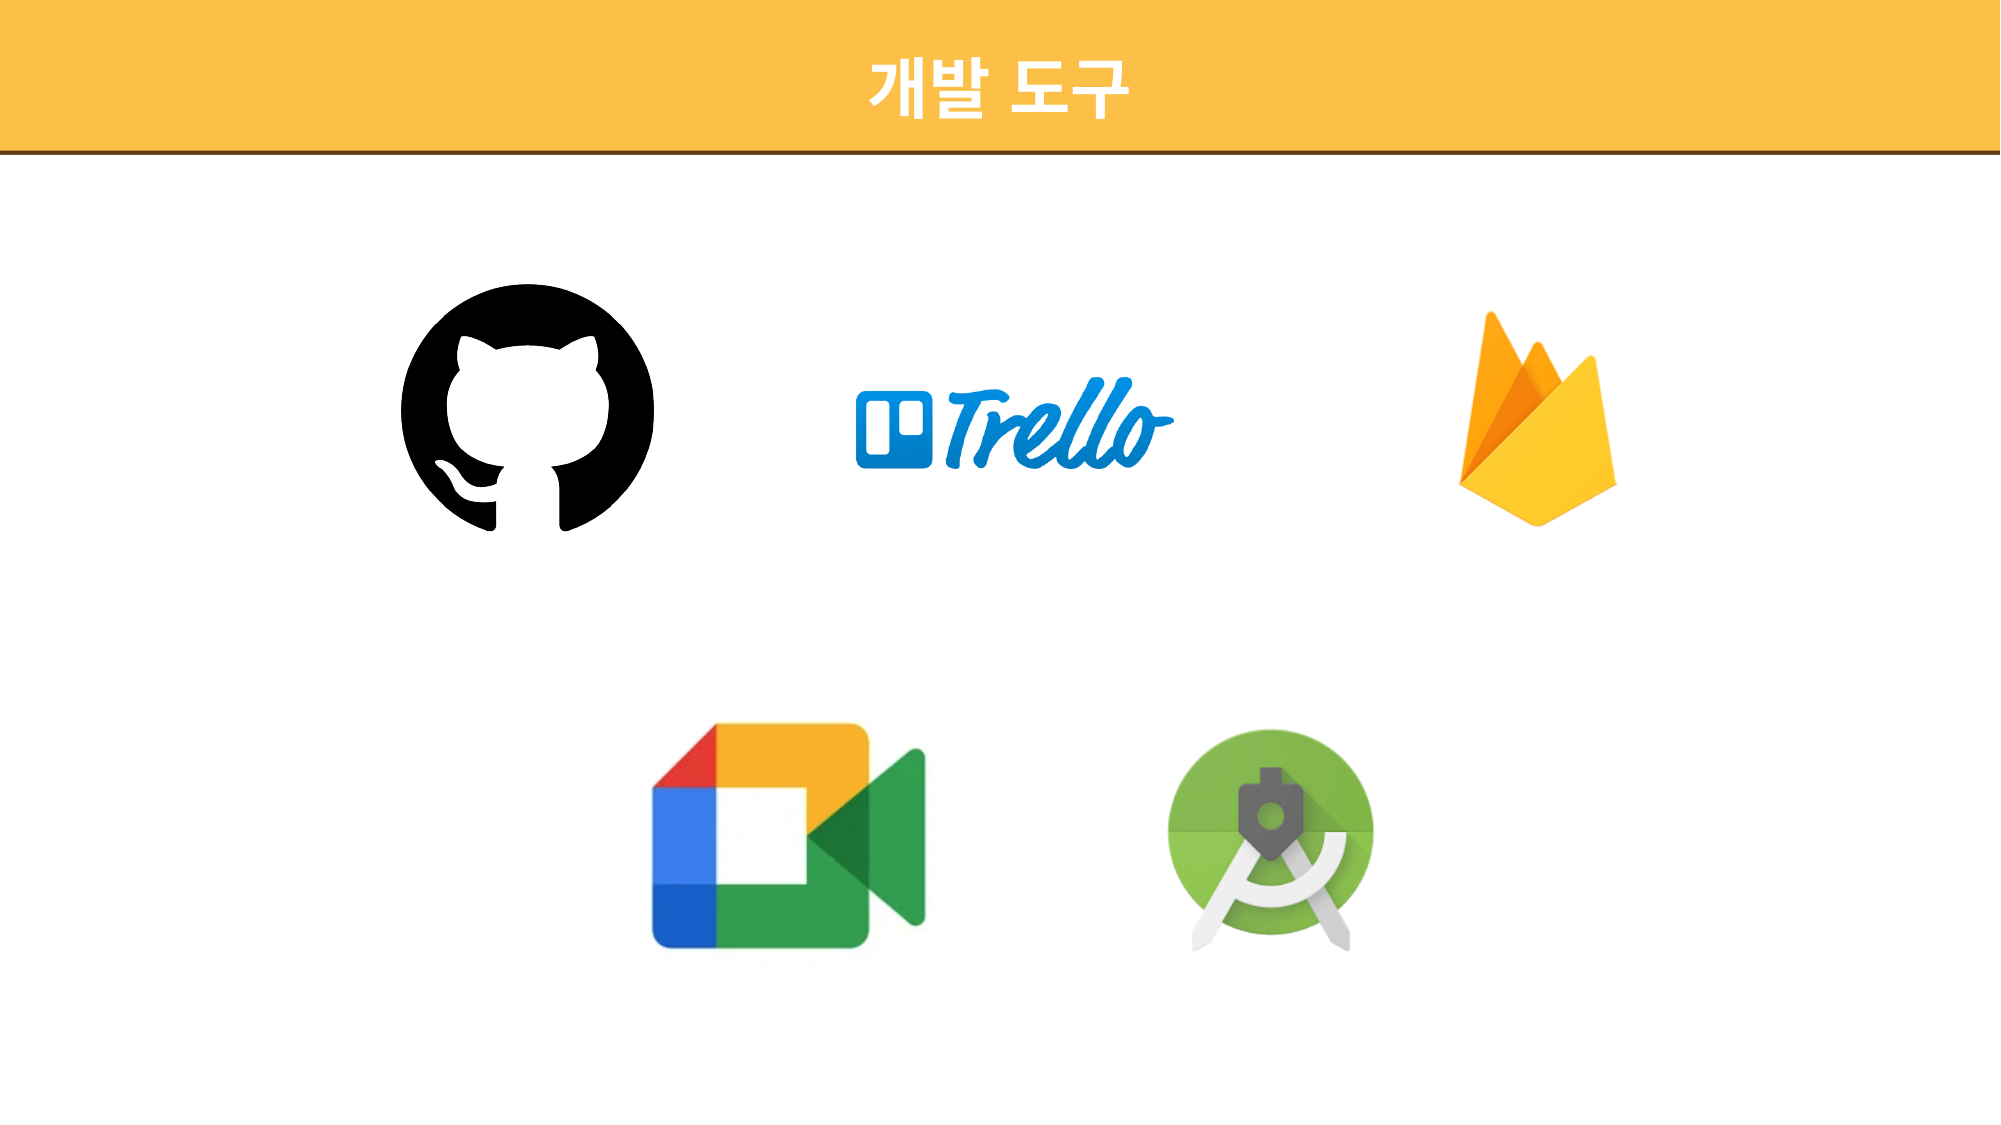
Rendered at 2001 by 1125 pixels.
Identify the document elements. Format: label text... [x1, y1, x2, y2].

picture [855, 377, 1174, 469]
picture [627, 692, 948, 982]
picture [401, 281, 654, 534]
picture [1116, 656, 1422, 1024]
text_box 개발 도구 [0, 0, 2000, 152]
picture [1421, 302, 1655, 536]
